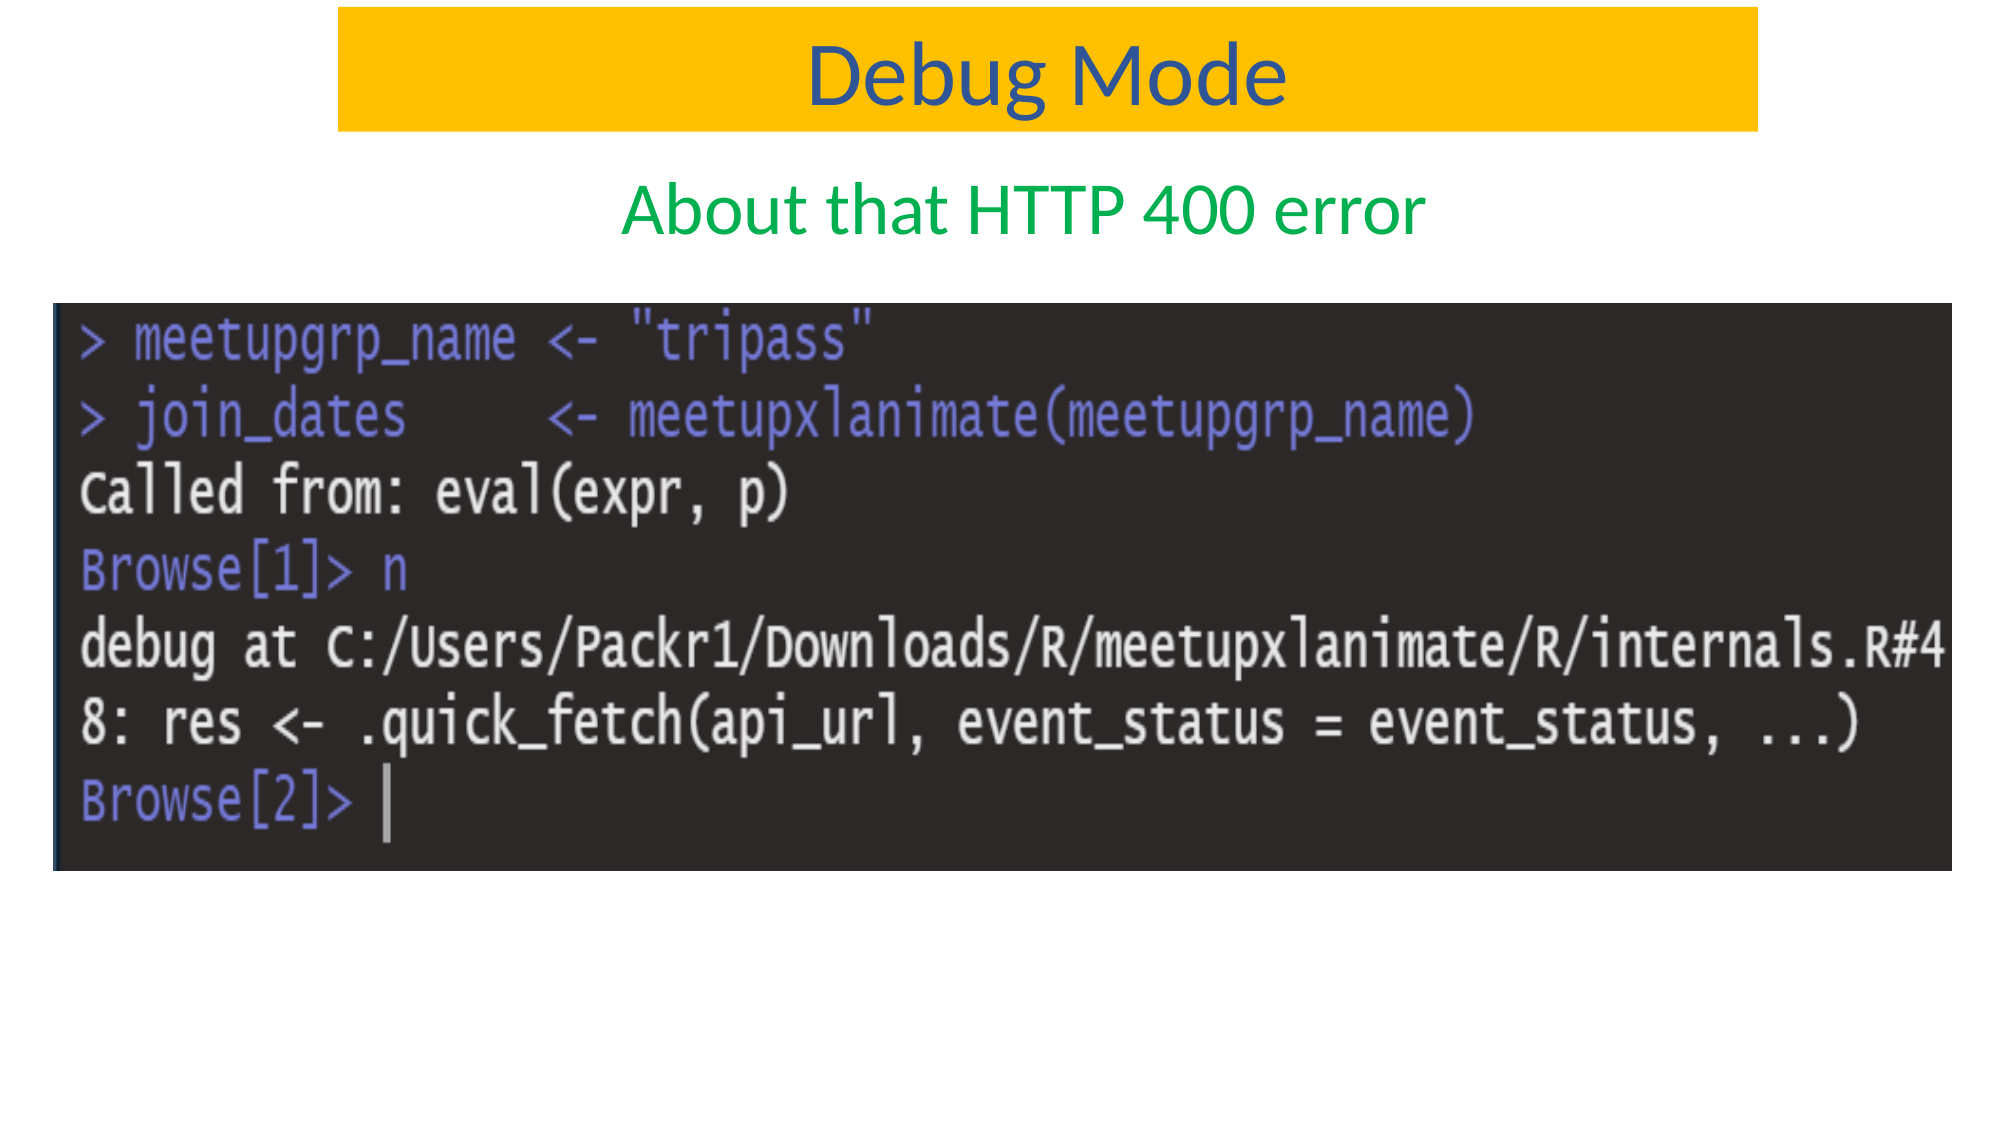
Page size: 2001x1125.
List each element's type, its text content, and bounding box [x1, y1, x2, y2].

text_box About that HTTP 400 error [109, 152, 1941, 258]
picture [52, 303, 1952, 871]
text_box Debug Mode [338, 6, 1758, 132]
